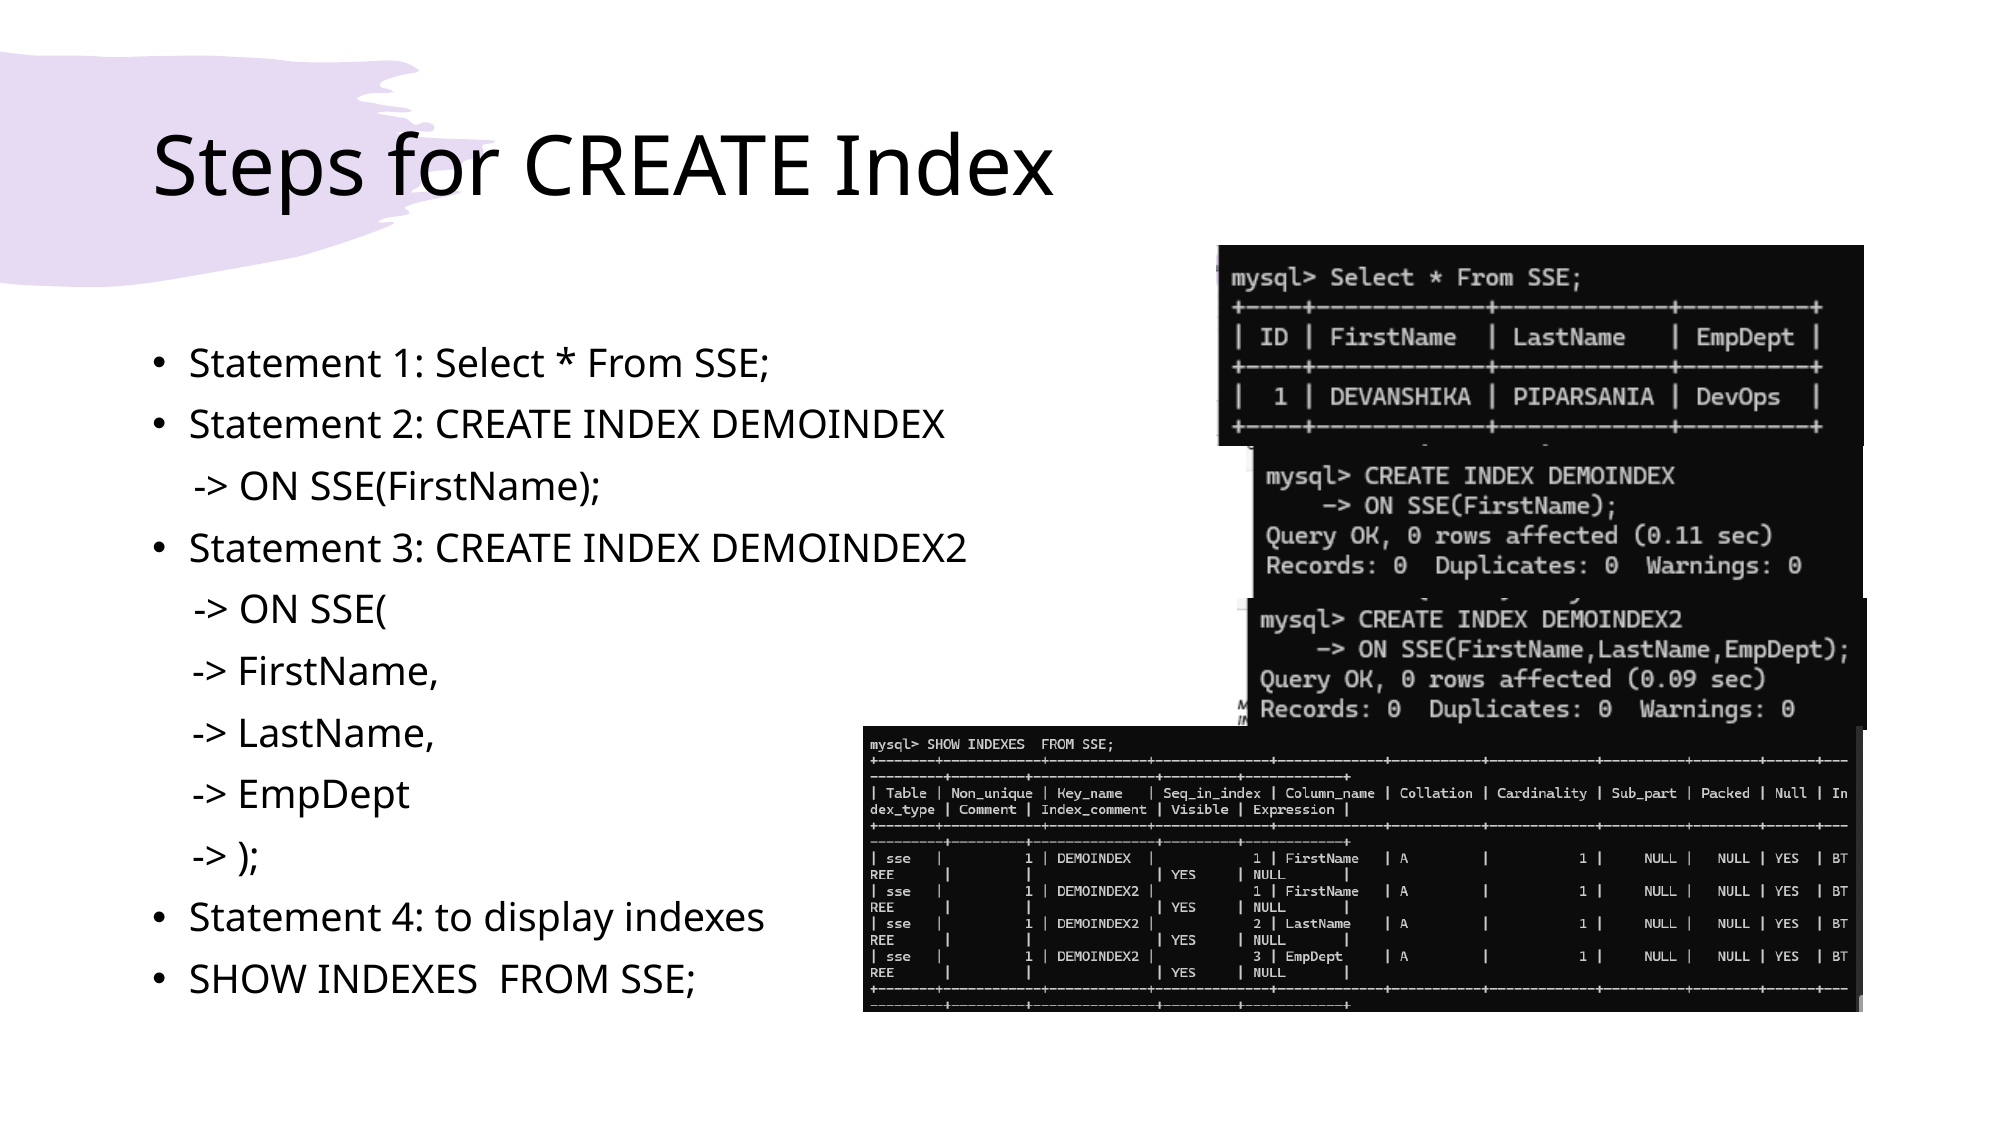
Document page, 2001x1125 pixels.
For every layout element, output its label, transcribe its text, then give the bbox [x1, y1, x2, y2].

title Steps for CREATE Index [137, 59, 1863, 278]
list Statement 1: Select * From SSE; Statement 2: CREATE INDEX DEMOINDEX -> ON SSE(FirstName); Statement 3: CREATE INDEX DEMOINDEX2 -> ON SSE( -> FirstName, -> LastName, -> EmpDept -> ); Statement 4: to display indexes SHOW INDEXES FROM SSE; [137, 329, 1863, 1013]
picture [863, 245, 1867, 1012]
